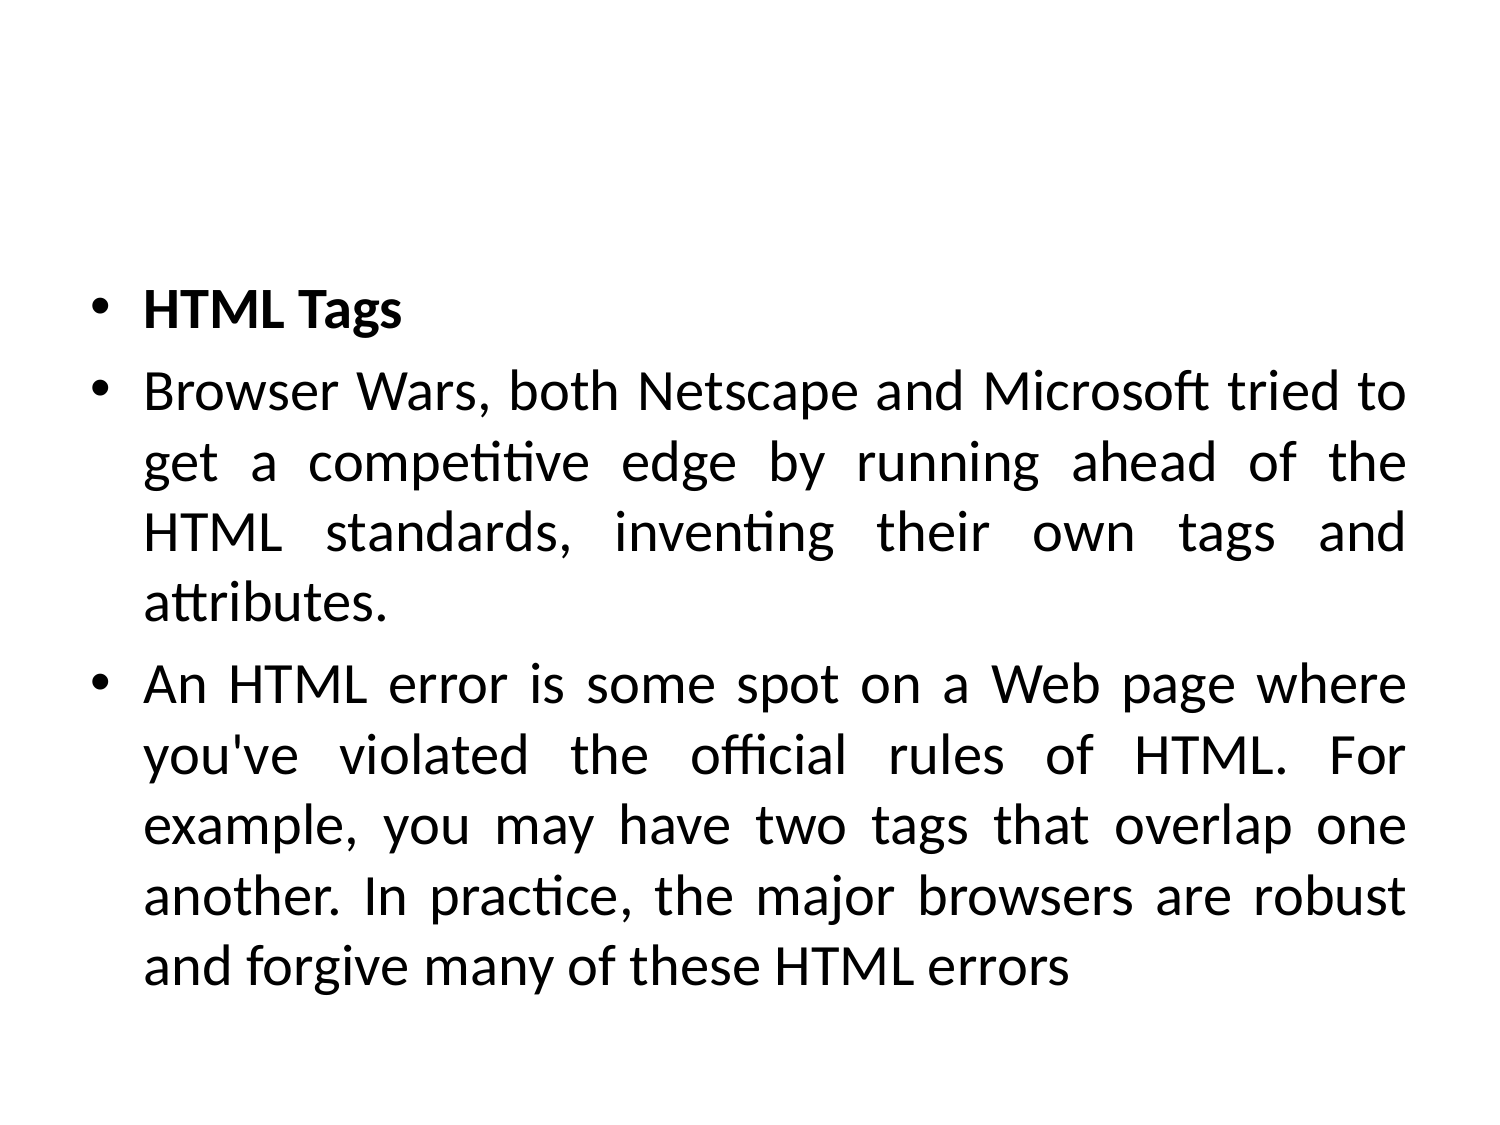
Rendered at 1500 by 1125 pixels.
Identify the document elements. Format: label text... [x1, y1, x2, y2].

list HTML Tags Browser Wars, both Netscape and Microsoft tried to get a competitive edge by running ahead of the HTML standards, inventing their own tags and attributes. An HTML error is some spot on a Web page where you've violated the official rules of HTML. For example, you may have two tags that overlap one another. In practice, the major browsers are robust and forgive many of these HTML errors [75, 262, 1425, 1005]
